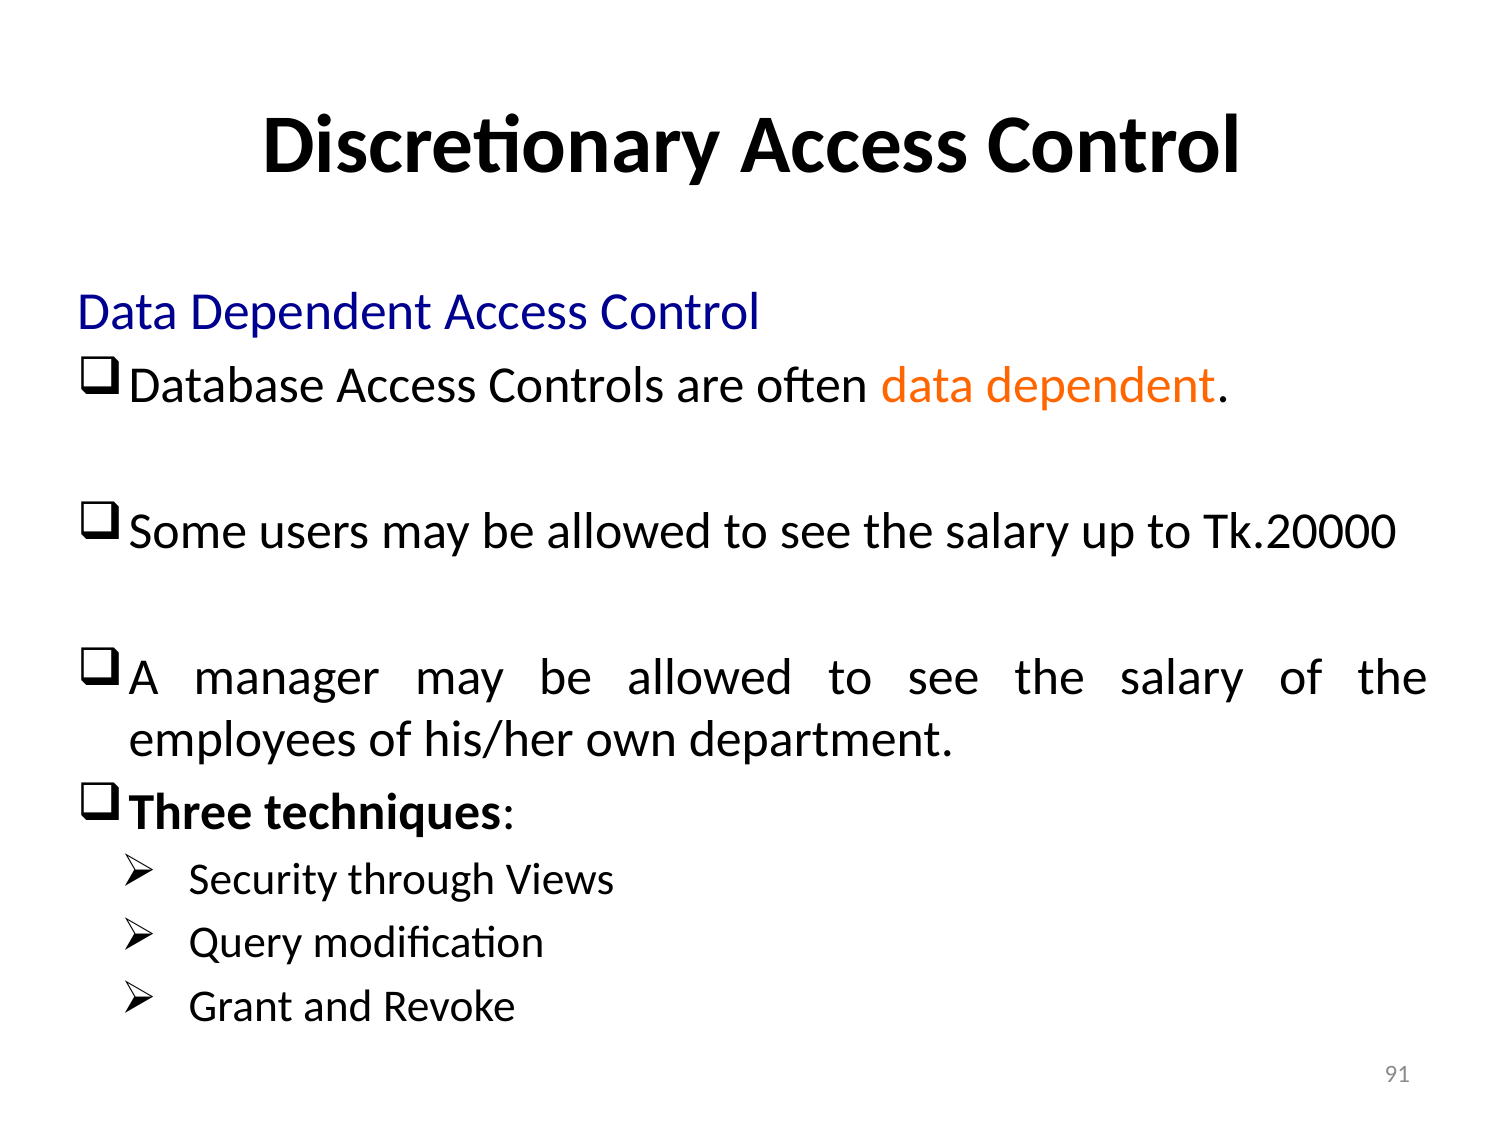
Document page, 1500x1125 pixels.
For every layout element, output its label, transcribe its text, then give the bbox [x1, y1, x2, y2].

title Discretionary Access Control [62, 69, 1444, 209]
slide_number 91 [1074, 1042, 1425, 1103]
list Data Dependent Access Control Database Access Controls are often data dependent. Some users may be allowed to see the salary up to Tk.20000 A manager may be allowed to see the salary of the employees of his/her own department. Three techniques: Security through Views Query modification Grant and Revoke [62, 268, 1446, 1054]
